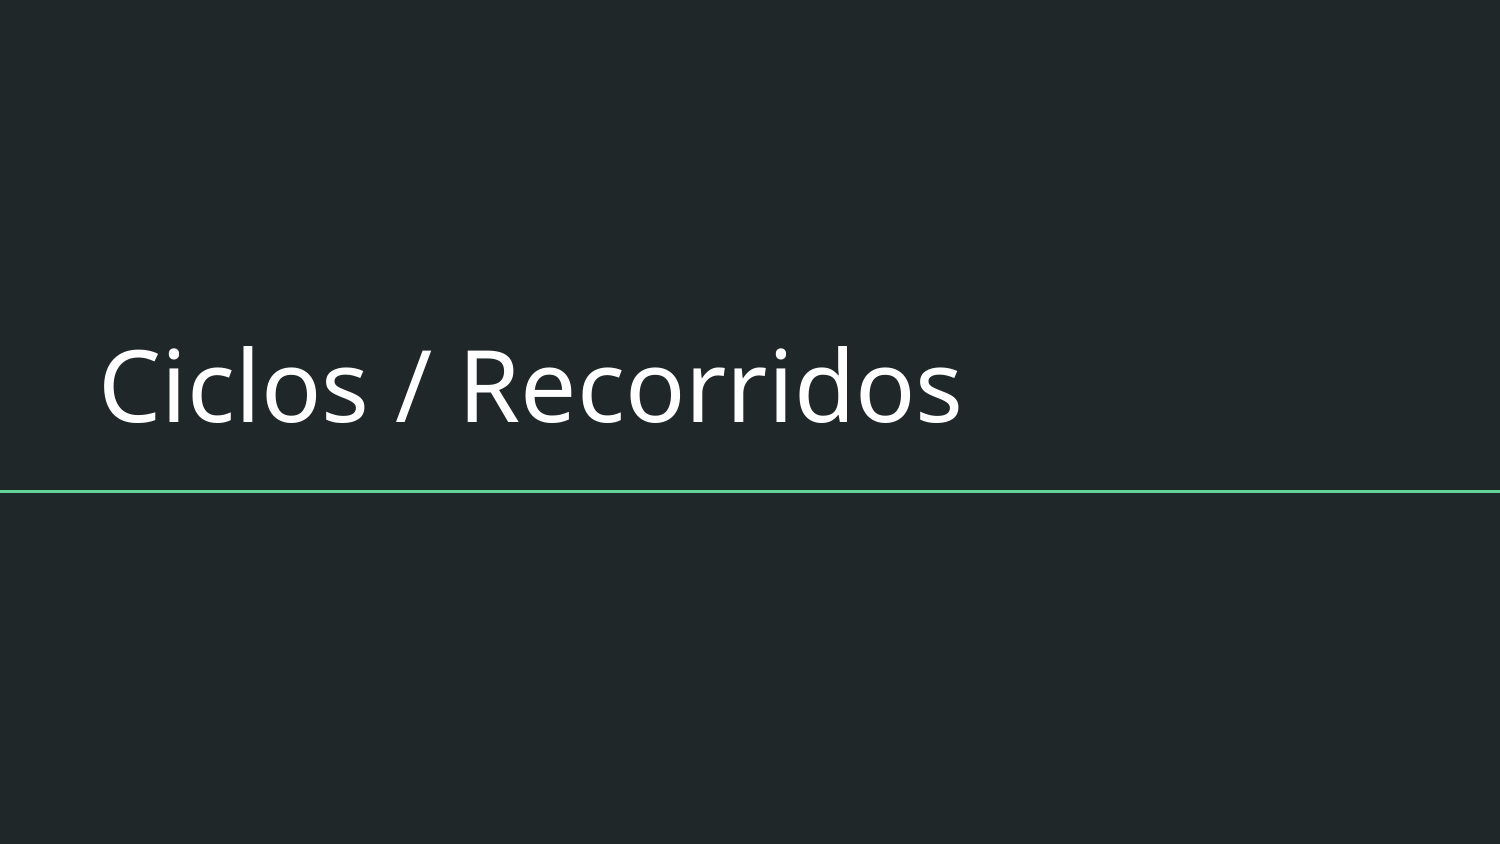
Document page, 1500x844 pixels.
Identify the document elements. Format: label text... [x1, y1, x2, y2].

title Ciclos / Recorridos [83, 206, 1417, 467]
